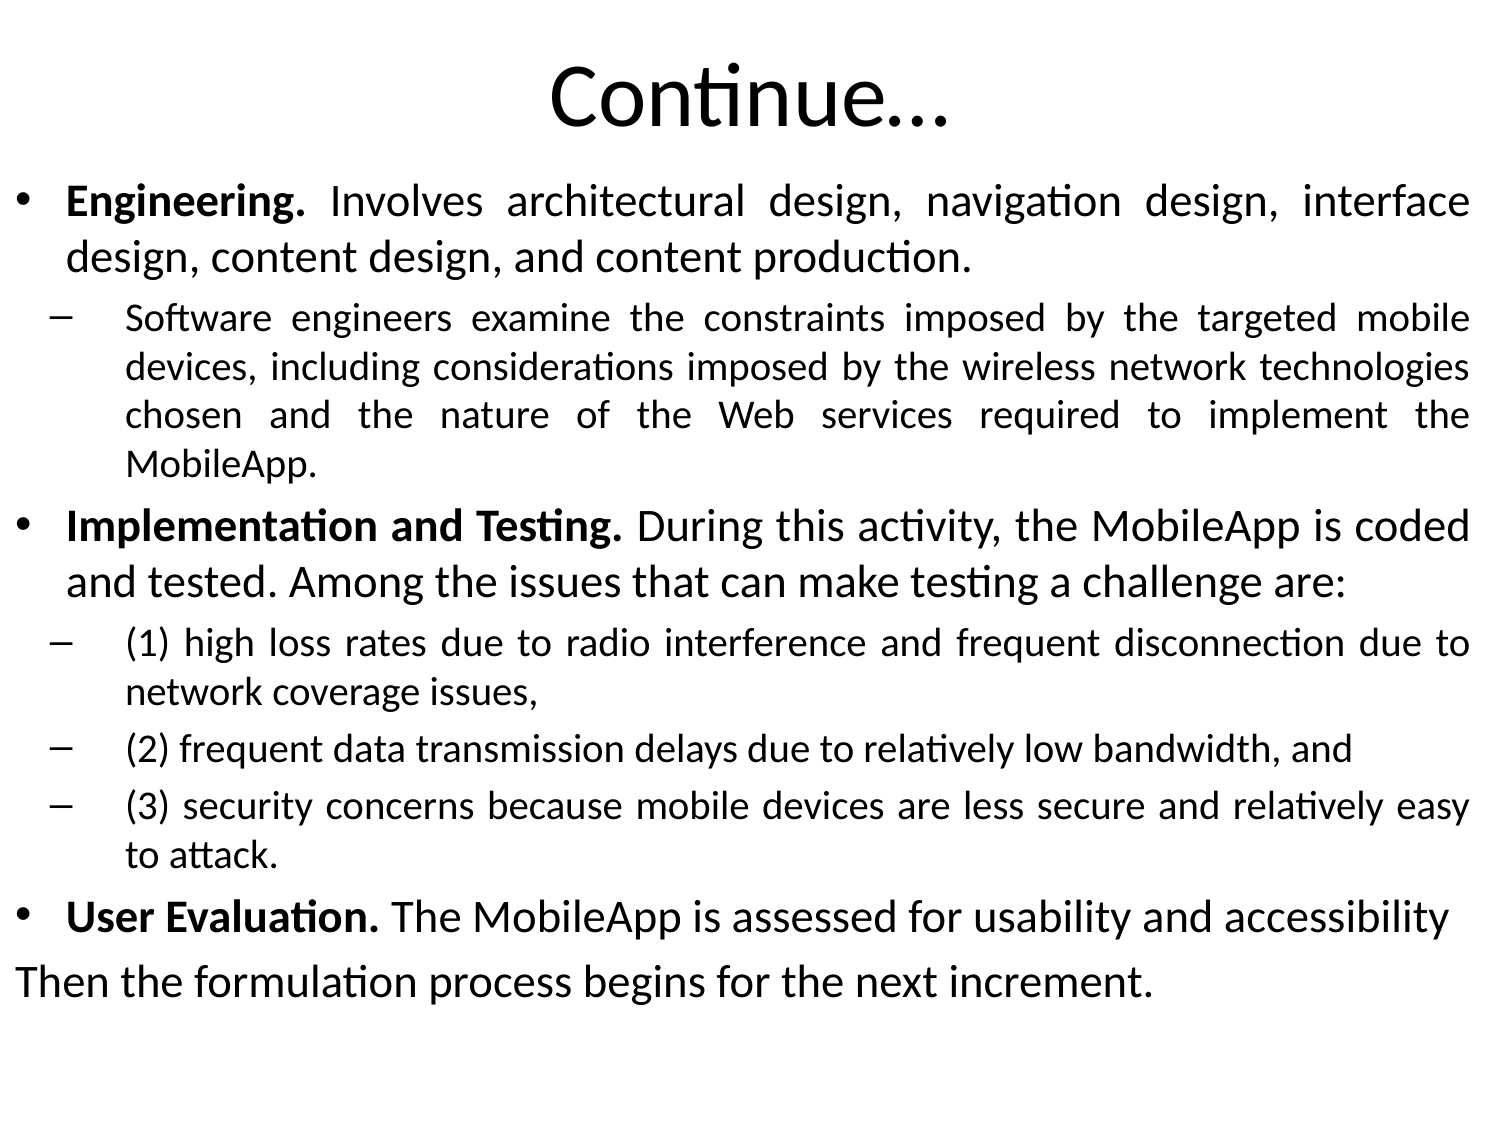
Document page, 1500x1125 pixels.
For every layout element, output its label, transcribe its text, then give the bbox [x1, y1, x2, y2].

list Engineering. Involves architectural design, navigation design, interface design, content design, and content production. Software engineers examine the constraints imposed by the targeted mobile devices, including considerations imposed by the wireless network technologies chosen and the nature of the Web services required to implement the MobileApp. Implementation and Testing. During this activity, the MobileApp is coded and tested. Among the issues that can make testing a challenge are: (1) high loss rates due to radio interference and frequent disconnection due to network coverage issues, (2) frequent data transmission delays due to relatively low bandwidth, and (3) security concerns because mobile devices are less secure and relatively easy to attack. User Evaluation. The MobileApp is assessed for usability and accessibility Then the formulation process begins for the next increment. [0, 162, 1488, 1100]
title Continue… [75, 0, 1425, 162]
